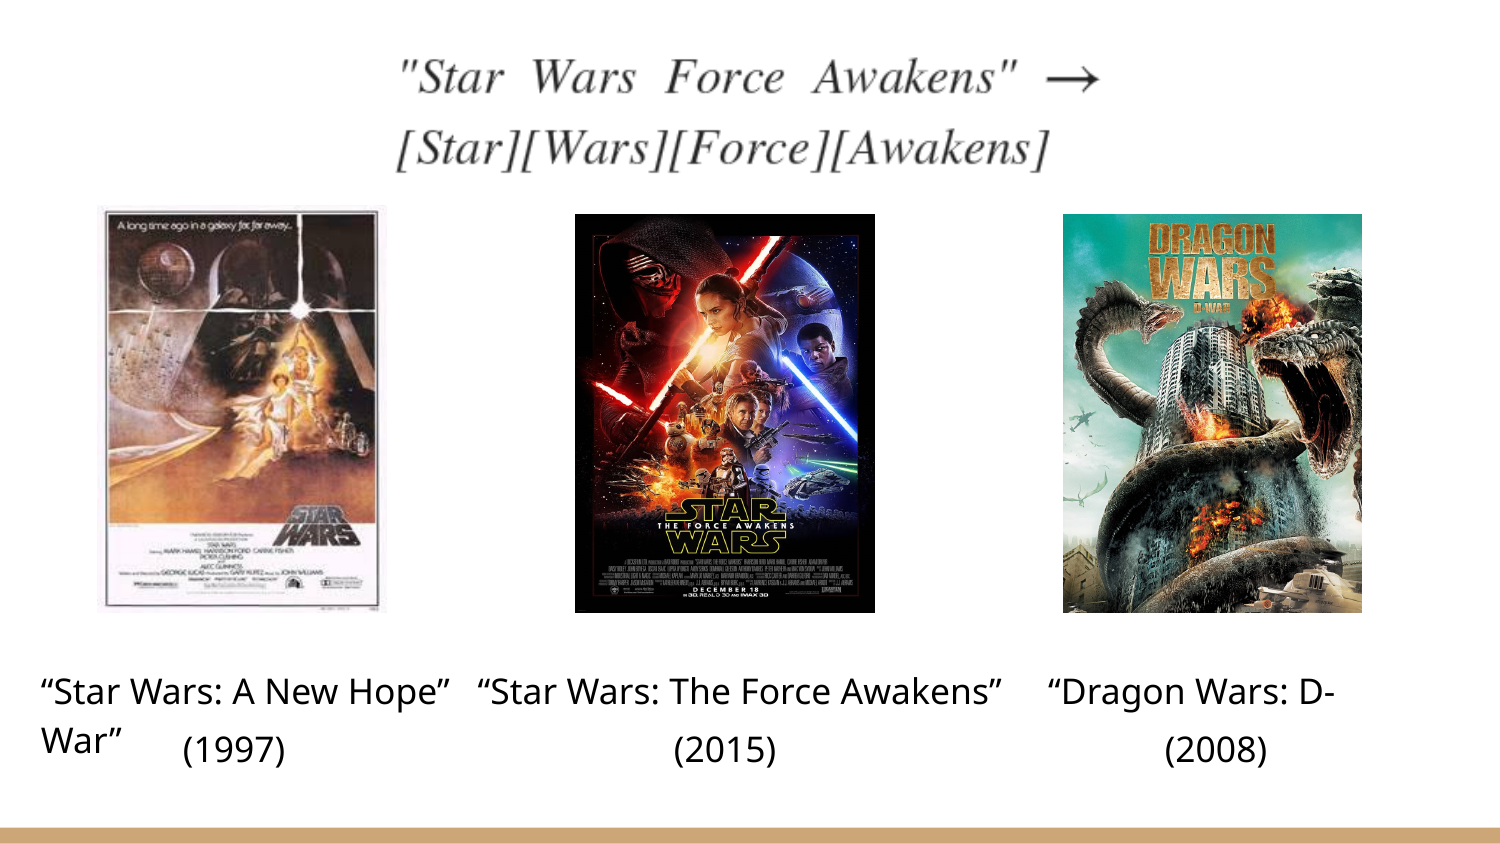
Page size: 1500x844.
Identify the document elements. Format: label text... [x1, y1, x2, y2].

picture [1062, 214, 1363, 614]
text_box (1997) (2015) (2008) [167, 712, 1488, 800]
picture [97, 204, 387, 614]
picture [387, 42, 1113, 182]
picture [575, 214, 875, 614]
list “Star Wars: A New Hope” “Star Wars: The Force Awakens” “Dragon Wars: D-War” [25, 146, 1424, 697]
